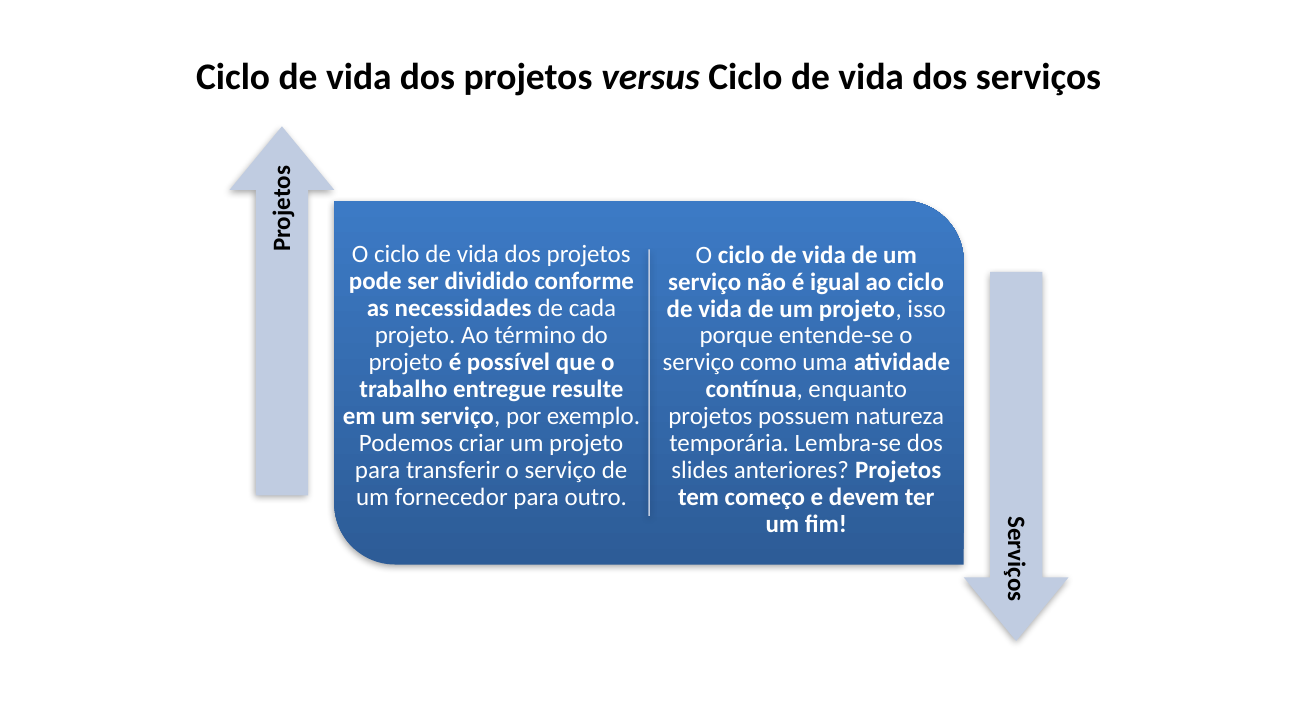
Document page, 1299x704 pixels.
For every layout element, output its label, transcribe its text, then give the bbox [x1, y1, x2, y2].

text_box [229, 125, 1069, 642]
text_box Ciclo de vida dos projetos versus Ciclo de vida dos serviços [0, 44, 1299, 106]
